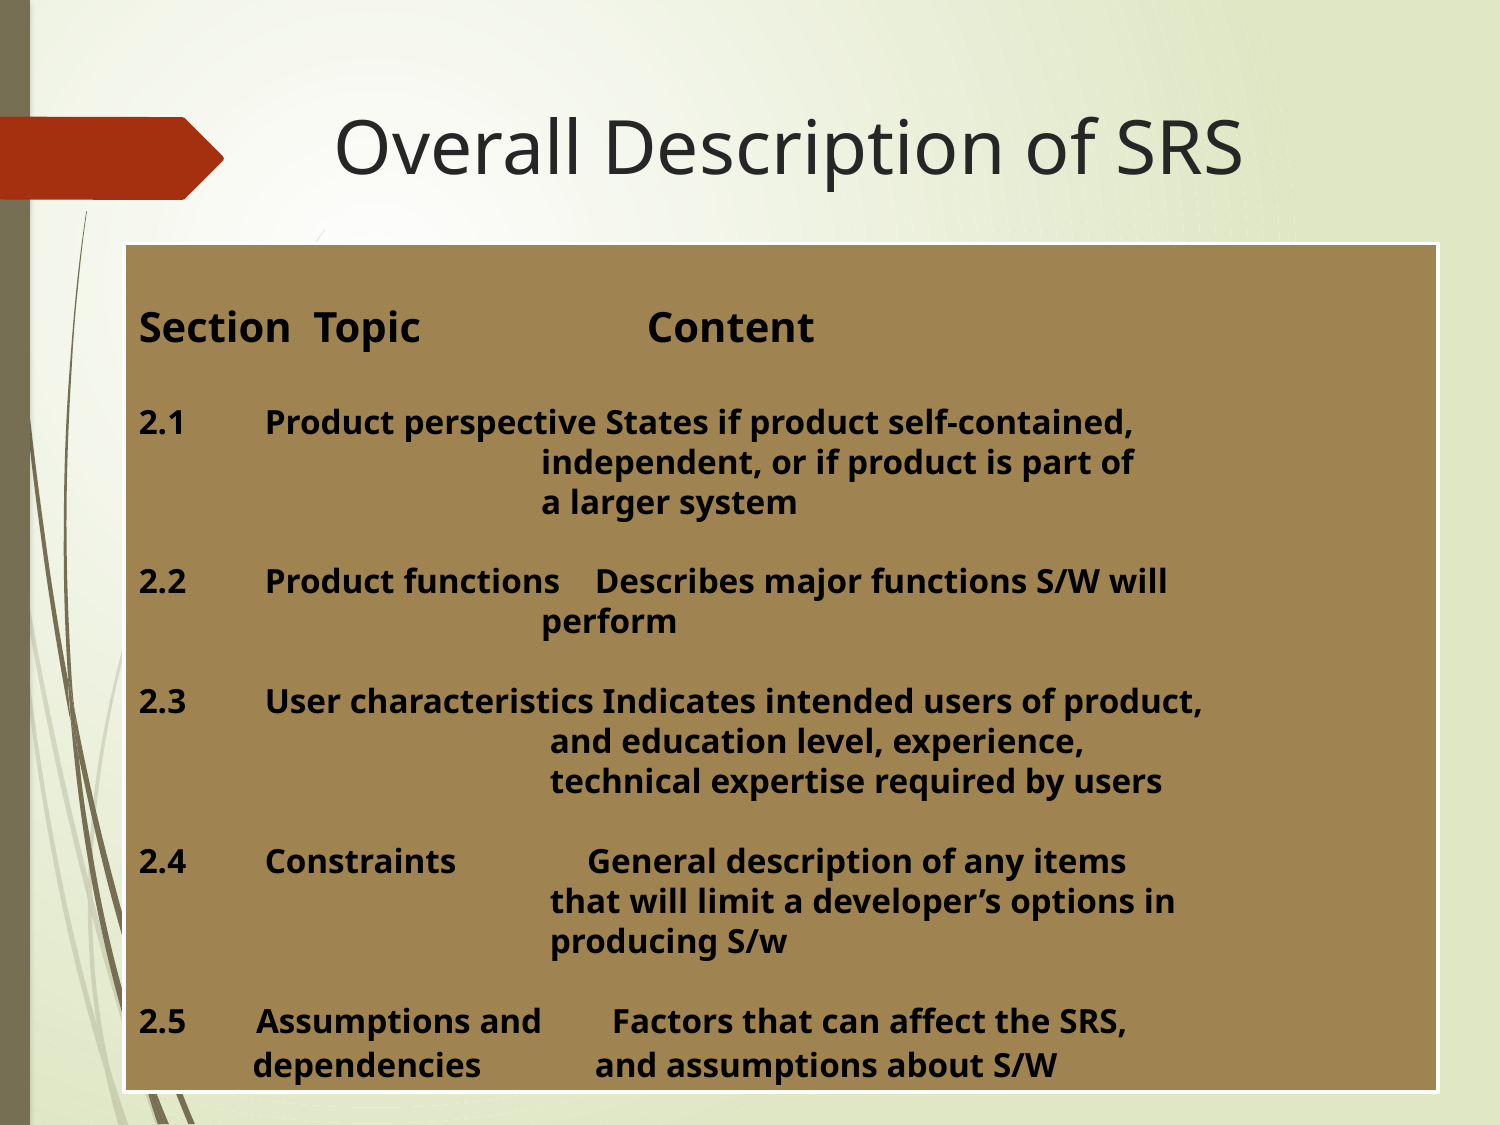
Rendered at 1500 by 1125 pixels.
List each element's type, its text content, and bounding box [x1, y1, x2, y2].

text_box Section Topic Content 2.1 Product perspective States if product self-contained, independent, or if product is part of a larger system 2.2 Product functions Describes major functions S/W will perform 2.3 User characteristics Indicates intended users of product, and education level, experience, technical expertise required by users 2.4 Constraints General description of any items that will limit a developer’s options in producing S/w 2.5 Assumptions and Factors that can affect the SRS, dependencies and assumptions about S/W [122, 242, 1440, 1094]
title Overall Description of SRS [319, 102, 1341, 220]
